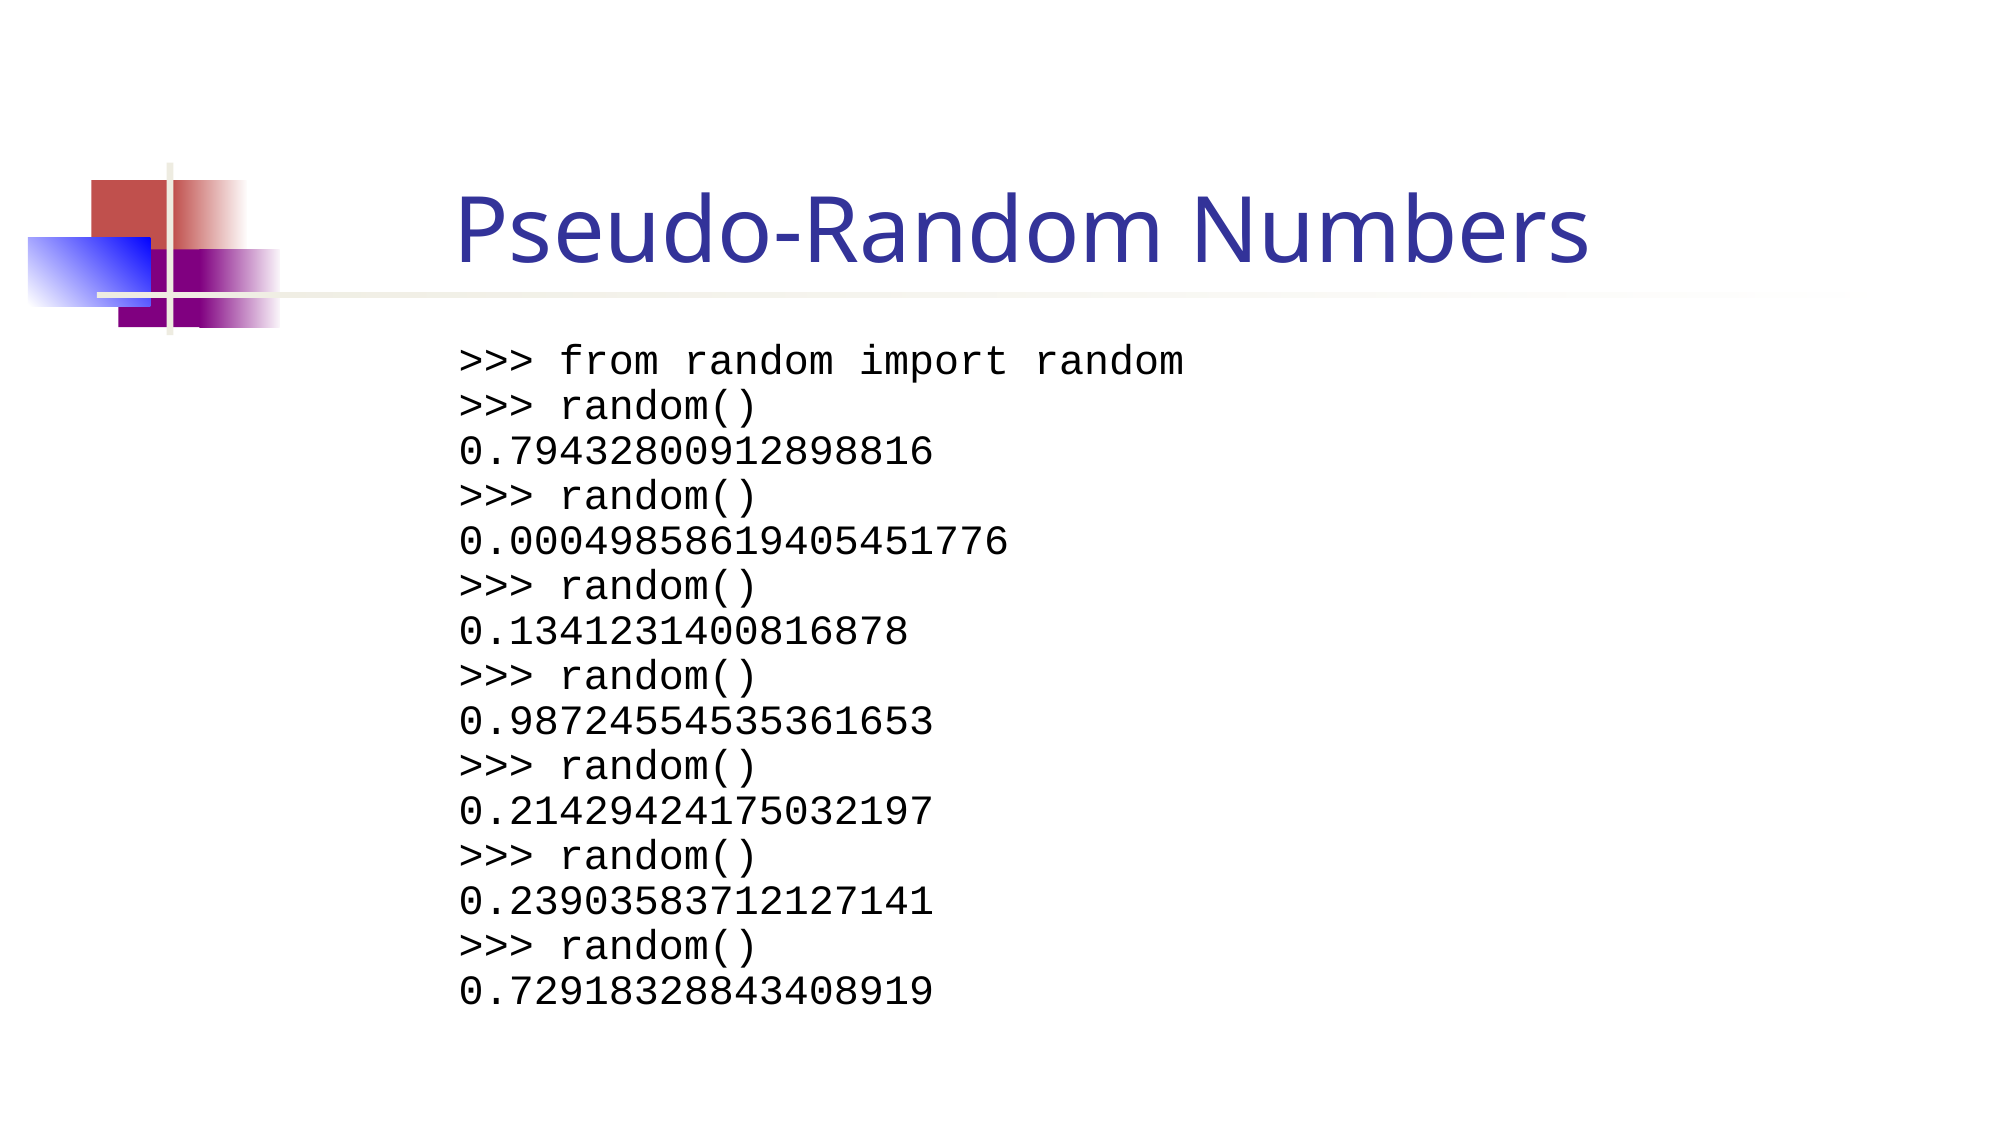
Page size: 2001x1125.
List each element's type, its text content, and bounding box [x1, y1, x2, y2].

text_box >>> from random import random >>> random() 0.79432800912898816 >>> random() 0.00049858619405451776 >>> random() 0.1341231400816878 >>> random() 0.98724554535361653 >>> random() 0.21429424175032197 >>> random() 0.23903583712127141 >>> random() 0.72918328843408919 [443, 331, 1719, 1006]
text_box Pseudo-Random Numbers [438, 101, 1717, 289]
